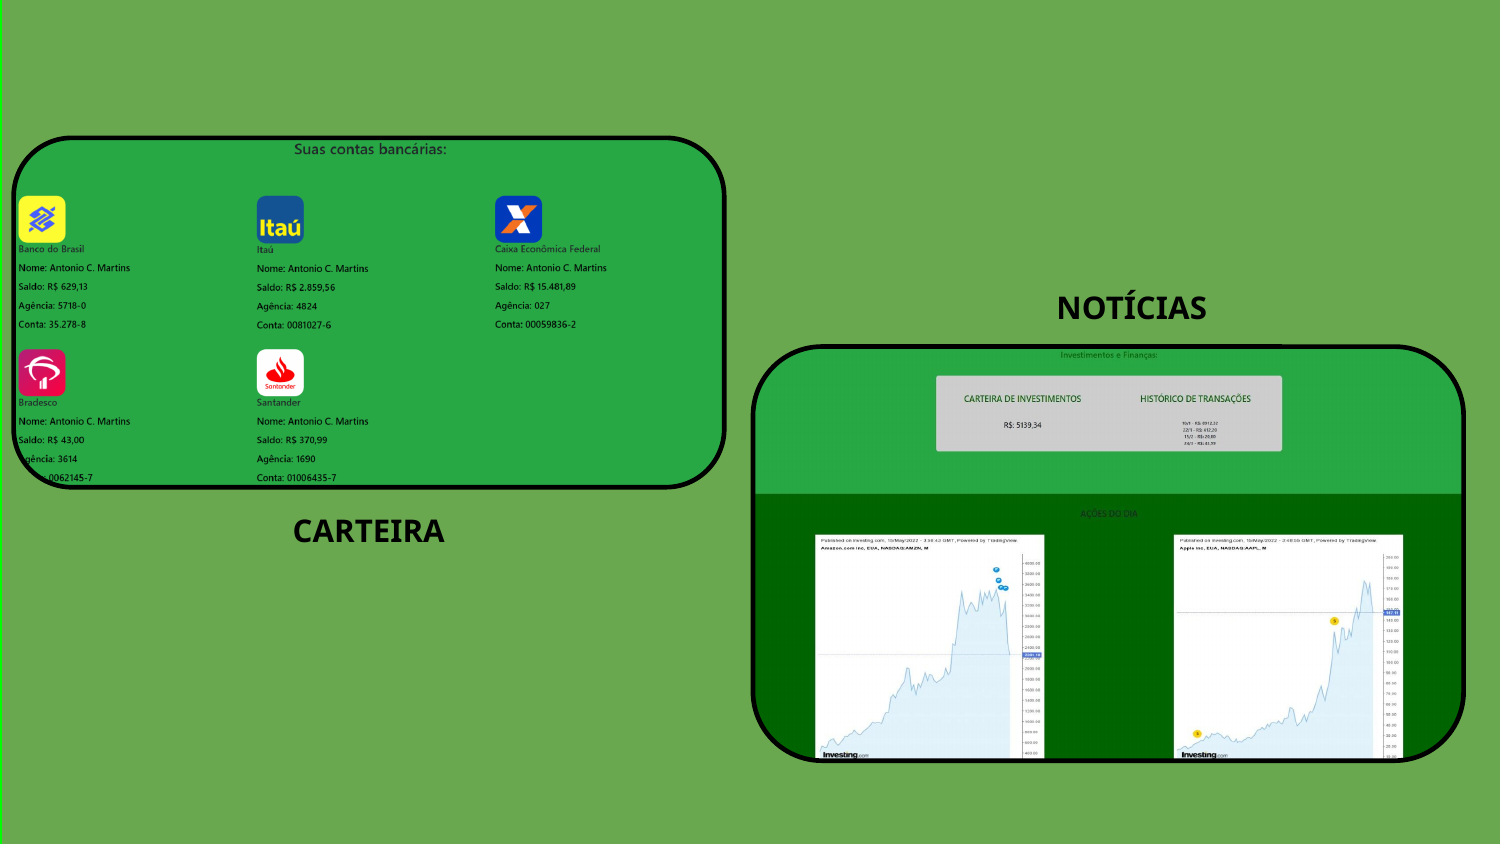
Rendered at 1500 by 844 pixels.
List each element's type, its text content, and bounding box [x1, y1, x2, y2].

text_box CARTEIRA [4, 496, 744, 564]
picture [752, 346, 1464, 761]
text_box NOTÍCIAS [763, 272, 1500, 341]
picture [13, 137, 725, 488]
